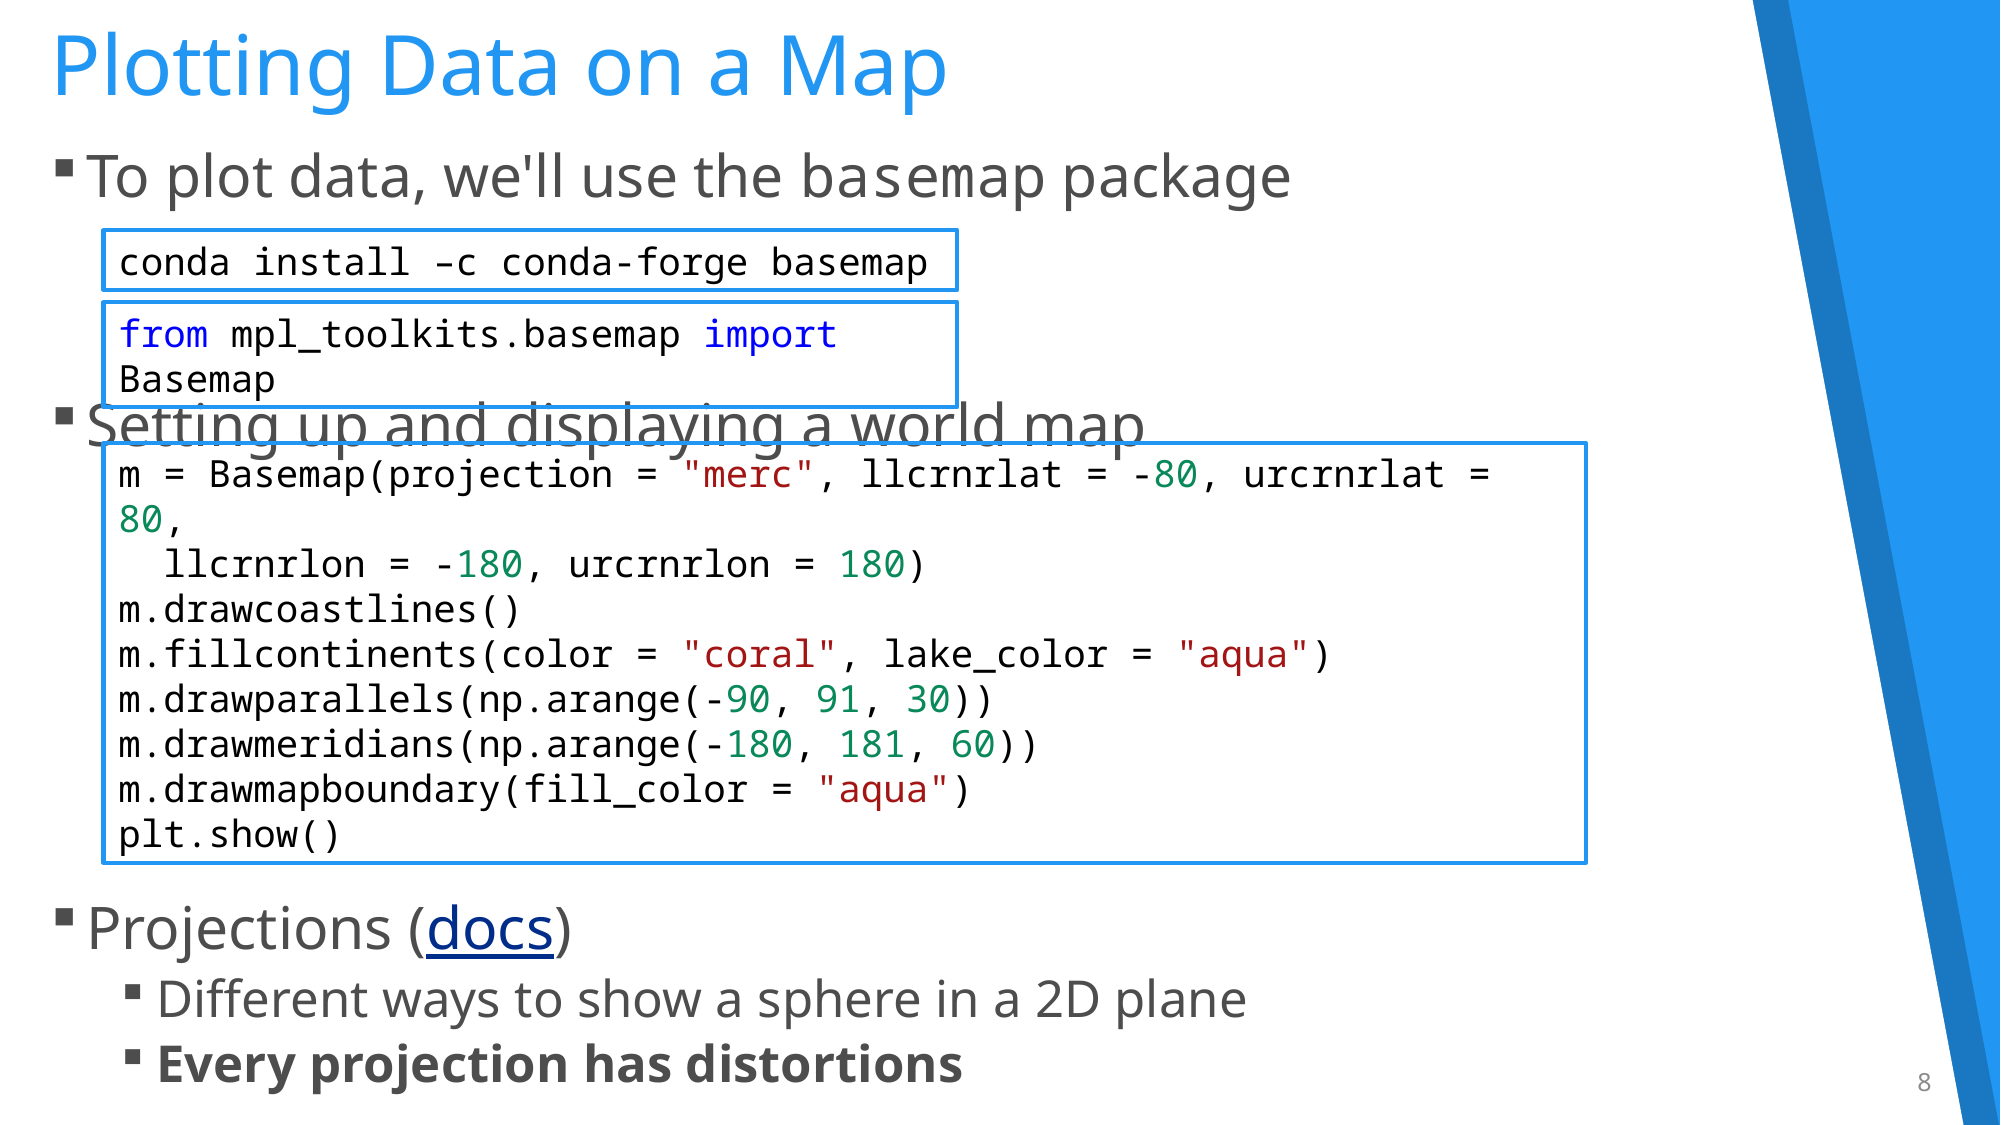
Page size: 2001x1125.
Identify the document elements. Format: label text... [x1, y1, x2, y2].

slide_number 8 [1877, 1053, 1947, 1114]
list To plot data, we'll use the basemap package Setting up and displaying a world map Projections (docs) Different ways to show a sphere in a 2D plane Every projection has distortions [35, 139, 1959, 1103]
text_box m = Basemap(projection = "merc", llcrnrlat = -80, urcrnrlat = 80, llcrnrlon = -180, urcrnrlon = 180) m.drawcoastlines() m.fillcontinents(color = "coral", lake_color = "aqua") m.drawparallels(np.arange(-90, 91, 30)) m.drawmeridians(np.arange(-180, 181, 60)) m.drawmapboundary(fill_color = "aqua") plt.show() [103, 443, 1586, 863]
text_box conda install –c conda-forge basemap [103, 230, 958, 291]
text_box from mpl_toolkits.basemap import Basemap [103, 302, 958, 408]
title Plotting Data on a Map [35, 0, 1959, 137]
